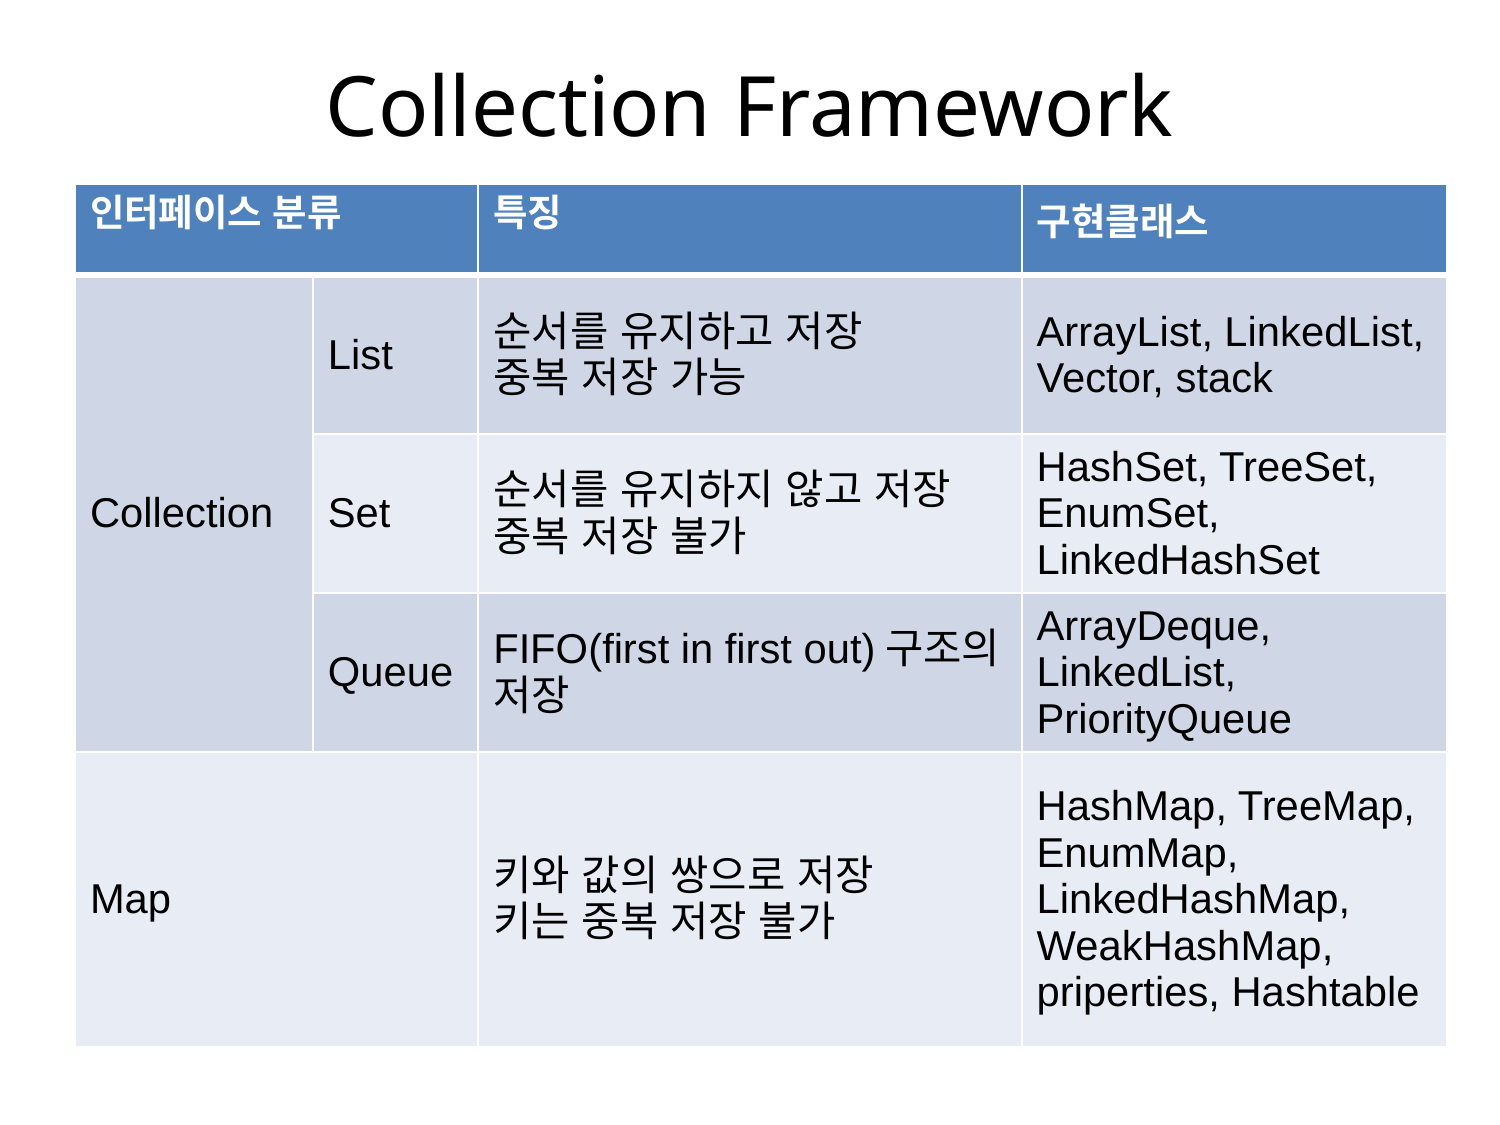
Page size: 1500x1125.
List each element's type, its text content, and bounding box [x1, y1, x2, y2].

table_cell HashSet, TreeSet, EnumSet, LinkedHashSet [1023, 435, 1446, 592]
table_header 구현클래스 [1023, 185, 1446, 272]
table_cell ArrayList, LinkedList, Vector, stack [1023, 278, 1446, 433]
table_cell HashMap, TreeMap, EnumMap, LinkedHashMap, WeakHashMap, priperties, Hashtable [1023, 753, 1446, 1046]
table_cell Set [314, 435, 477, 592]
table_cell Map [76, 753, 477, 1046]
table_cell Collection [76, 278, 312, 751]
table_header 인터페이스 분류 [76, 185, 477, 272]
table_cell FIFO(first in first out)구조의 저장 [479, 594, 1021, 751]
table_header 특징 [479, 185, 1021, 272]
table_cell 순서를 유지하고 저장 중복 저장 가능 [479, 278, 1021, 433]
table_cell 키와 값의 쌍으로 저장 키는 중복 저장 불가 [479, 753, 1021, 1046]
title Collection Framework [75, 45, 1425, 161]
table_cell Queue [314, 594, 477, 751]
table_cell ArrayDeque, LinkedList, PriorityQueue [1023, 594, 1446, 751]
table_cell List [314, 278, 477, 433]
table_cell 순서를 유지하지 않고 저장 중복 저장 불가 [479, 435, 1021, 592]
